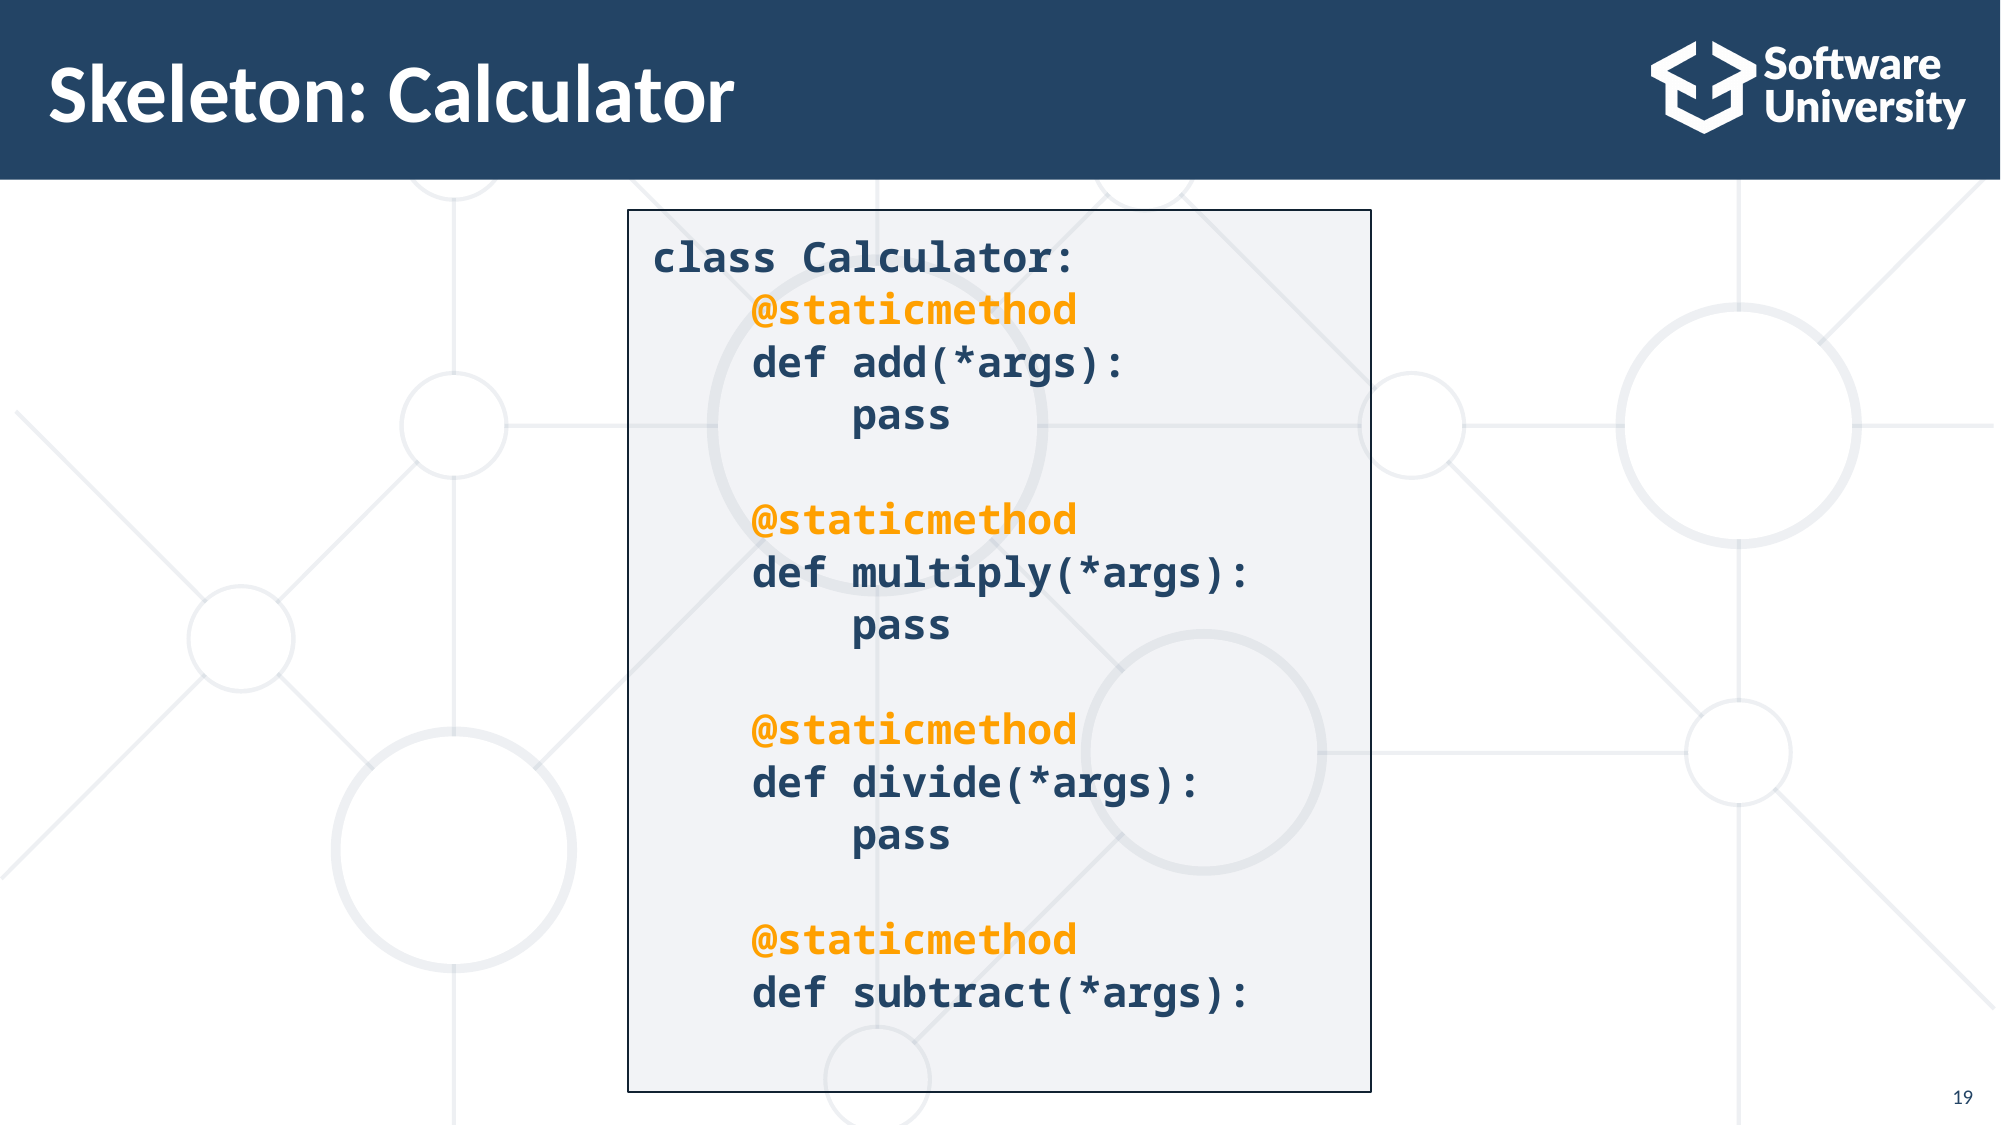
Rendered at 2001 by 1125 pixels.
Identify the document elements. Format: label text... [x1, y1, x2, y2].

picture [1651, 41, 1966, 134]
text_box Skeleton: Calculator [31, 16, 1625, 162]
text_box <number> [1927, 1067, 1989, 1116]
text_box class Calculator: @staticmethod def add(*args): pass @staticmethod def multiply(*args): pass @staticmethod def divide(*args): pass @staticmethod def subtract(*args): [628, 210, 1372, 1092]
